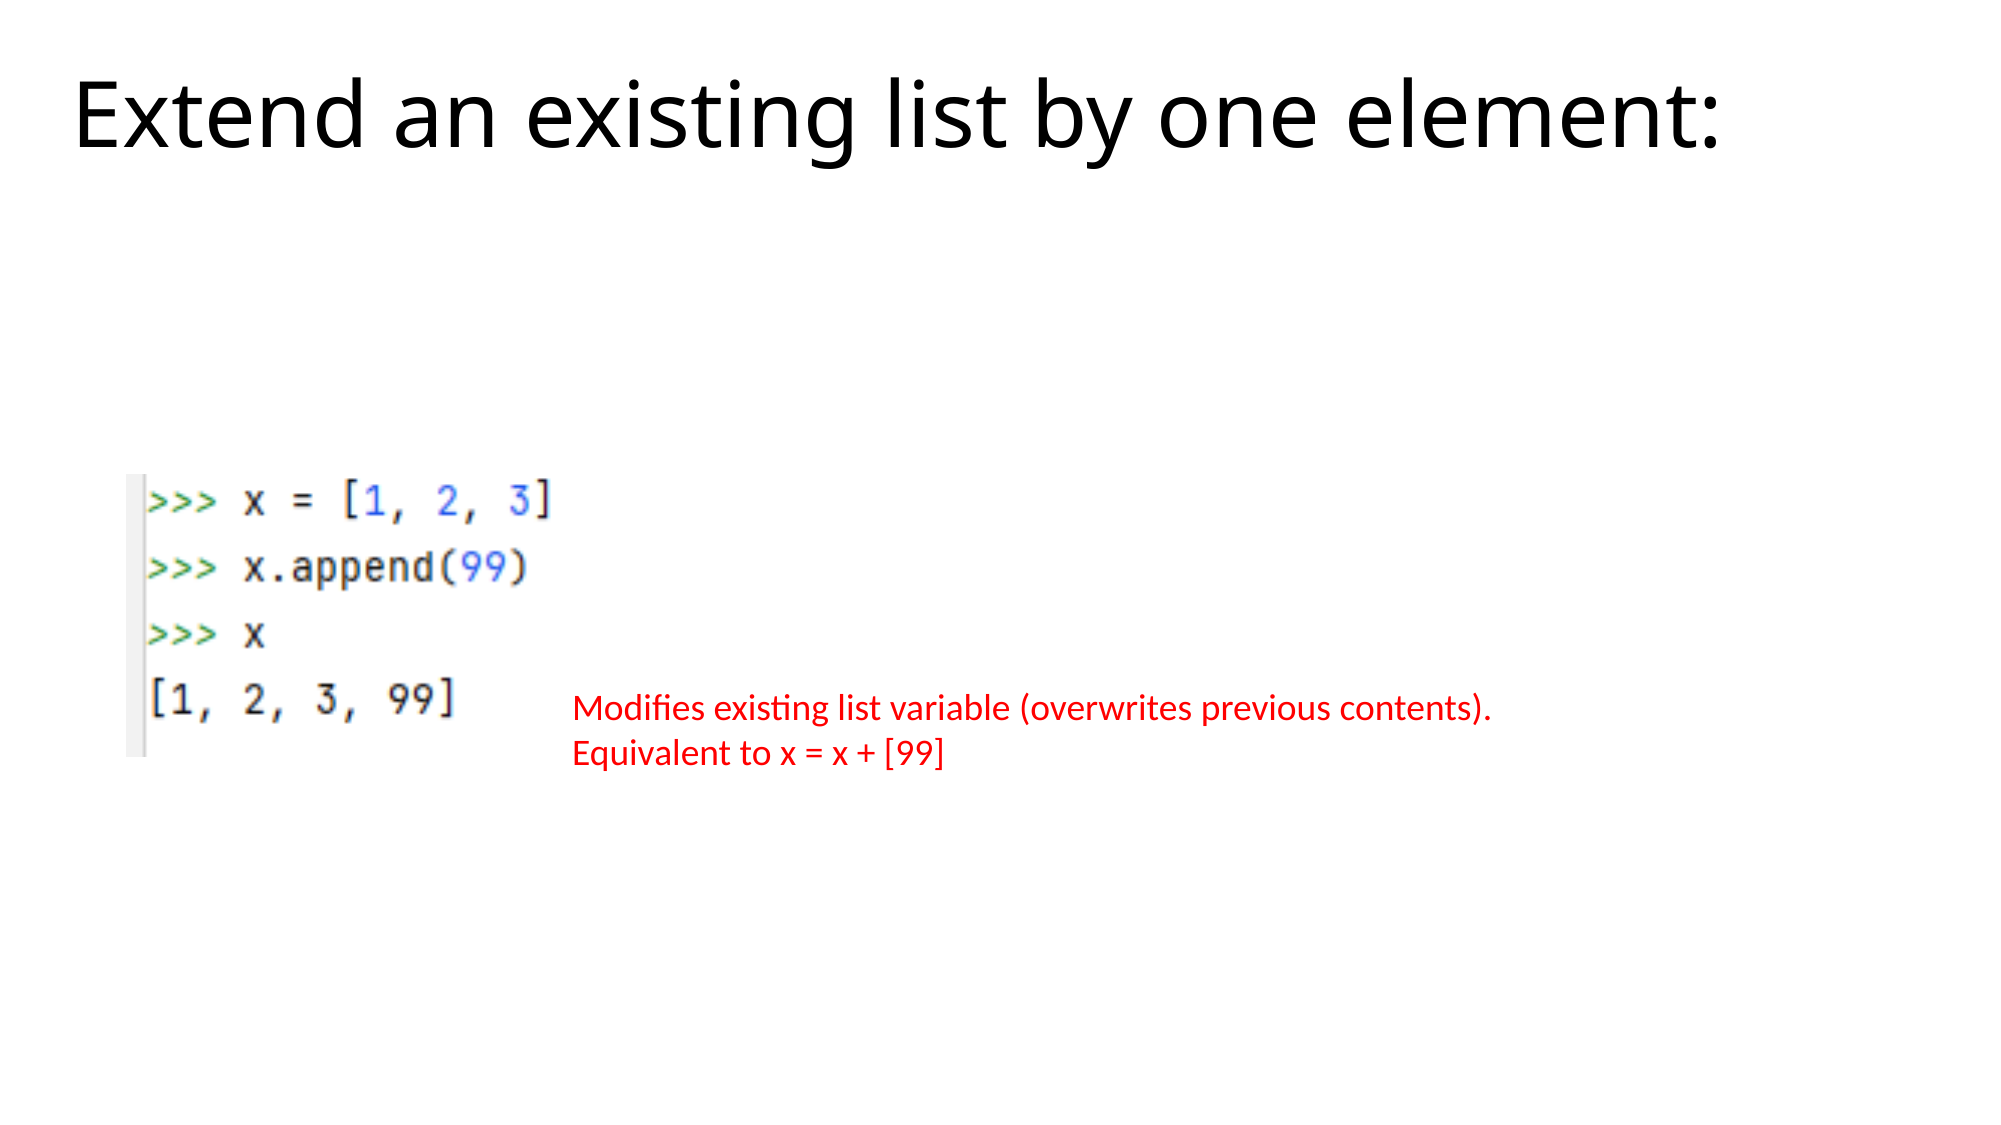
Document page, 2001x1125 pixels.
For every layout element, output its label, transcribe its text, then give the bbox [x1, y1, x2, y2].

title Extend an existing list by one element: [56, 8, 1956, 227]
picture [126, 474, 578, 758]
text_box Modifies existing list variable (overwrites previous contents). Equivalent to x = x + [99] [557, 675, 1536, 781]
